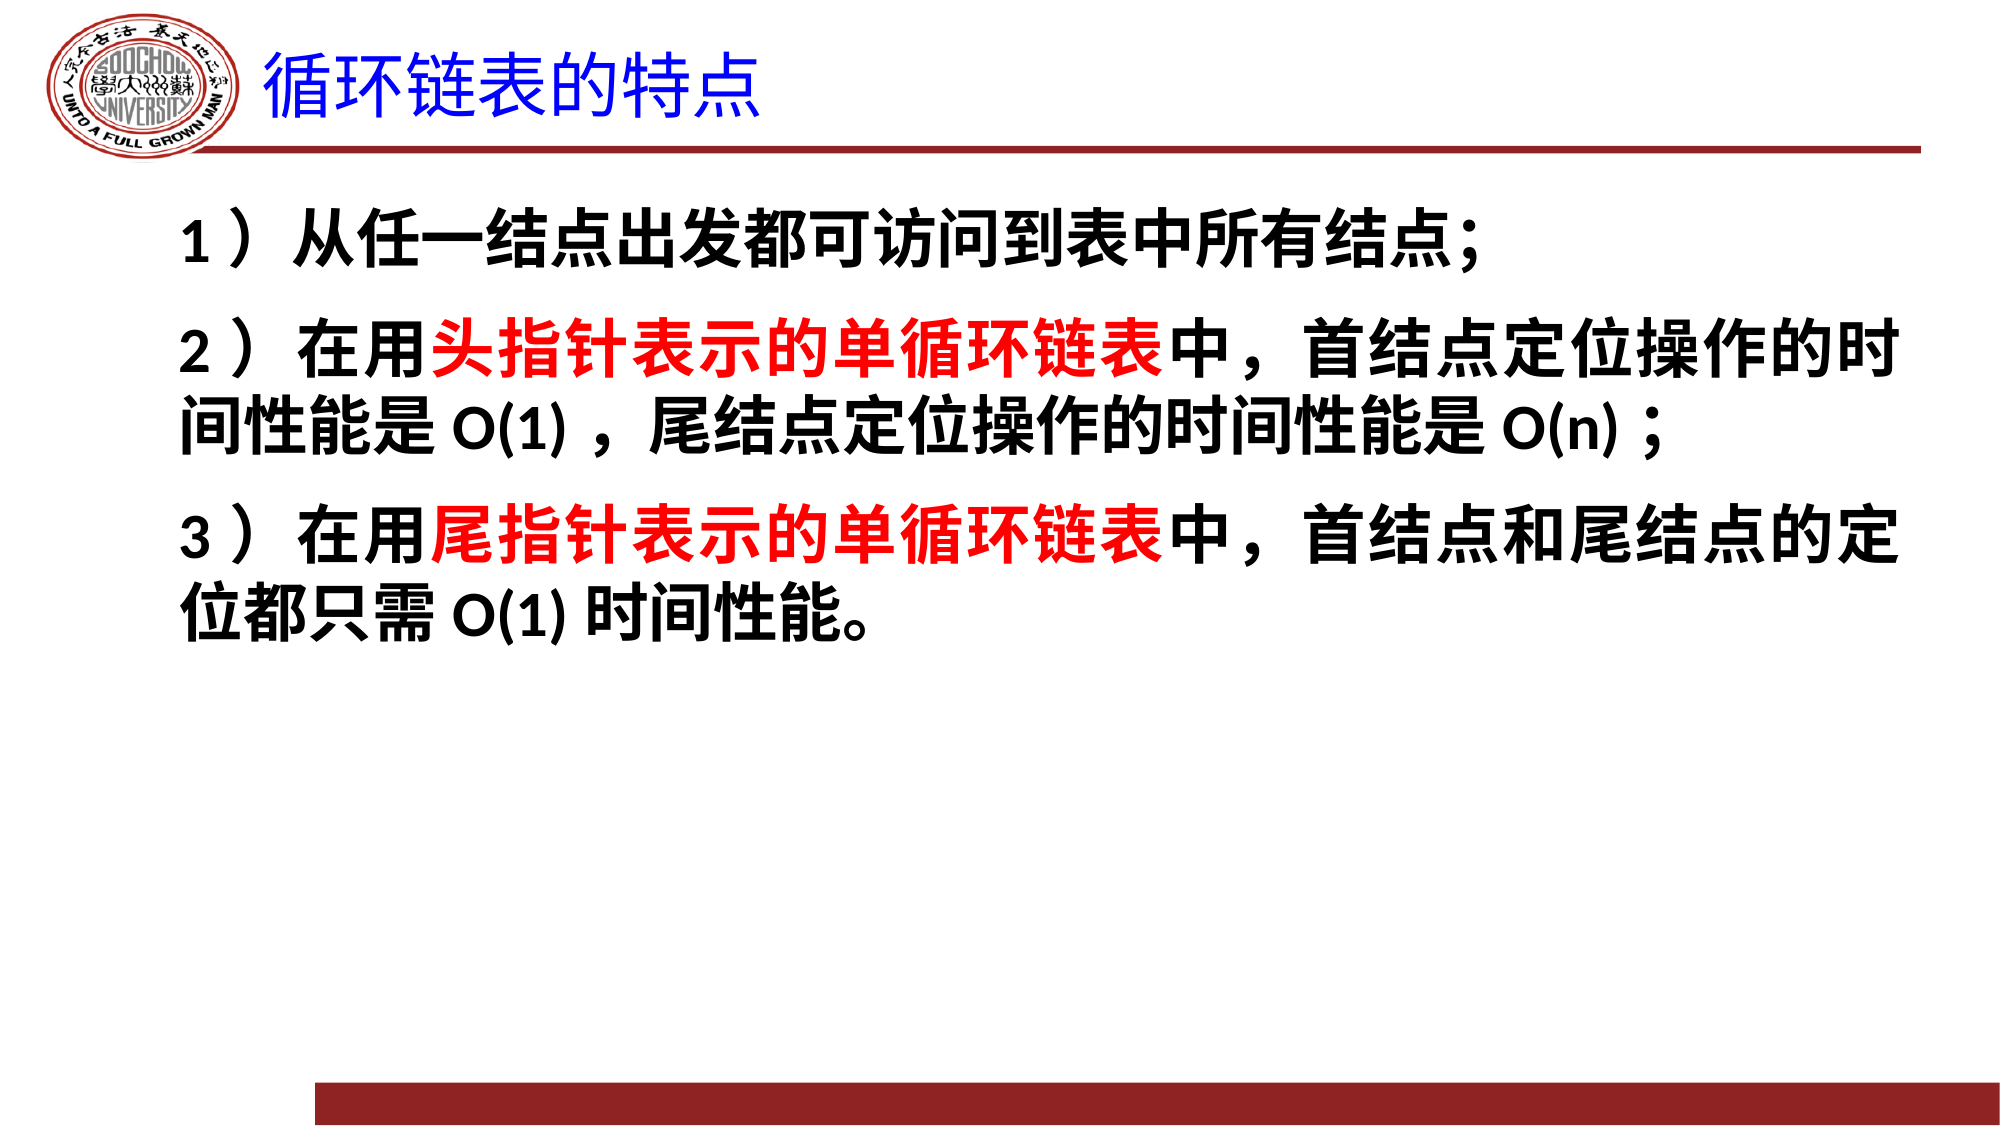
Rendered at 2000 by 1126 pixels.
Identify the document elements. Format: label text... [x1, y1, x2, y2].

list 1）从任一结点出发都可访问到表中所有结点； 2）在用头指针表示的单循环链表中，首结点定位操作的时间性能是O(1)，尾结点定位操作的时间性能是O(n)； 3）在用尾指针表示的单循环链表中，首结点和尾结点的定位都只需O(1)时间性能。 [159, 188, 1921, 987]
title 循环链表的特点 [242, 30, 1921, 138]
picture [40, 9, 246, 163]
